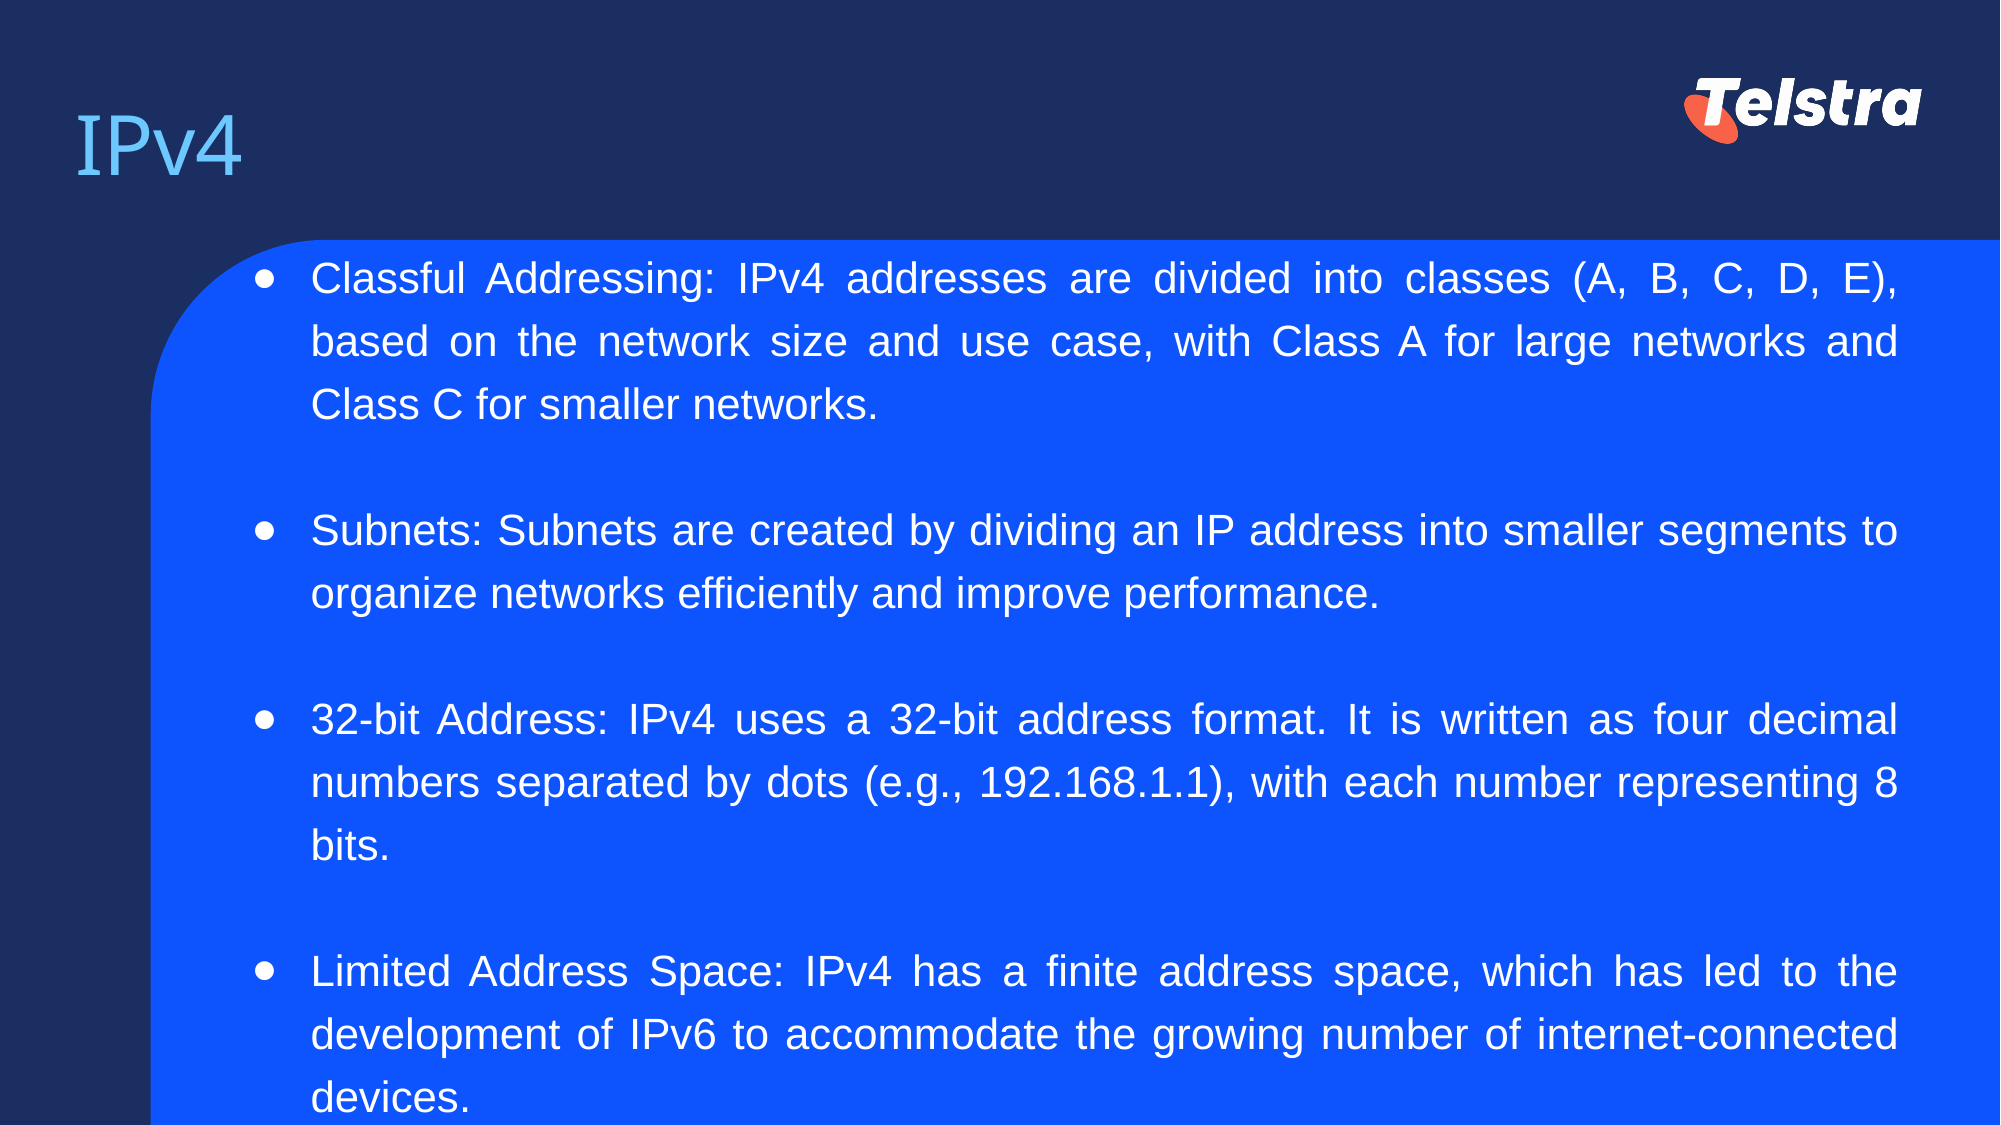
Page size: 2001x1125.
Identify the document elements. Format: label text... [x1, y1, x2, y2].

picture [1684, 78, 1922, 144]
title IPv4 [75, 107, 1426, 296]
text_box Classful Addressing: IPv4 addresses are divided into classes (A, B, C, D, E), based on the network size and use case, with Class A for large networks and Class C for smaller networks. Subnets: Subnets are created by dividing an IP address into smaller segments to organize networks efficiently and improve performance. 32-bit Address: IPv4 uses a 32-bit address format. It is written as four decimal numbers separated by dots (e.g., 192.168.1.1), with each number representing 8 bits. Limited Address Space: IPv4 has a finite address space, which has led to the development of IPv6 to accommodate the growing number of internet-connected devices. [235, 239, 1901, 1125]
